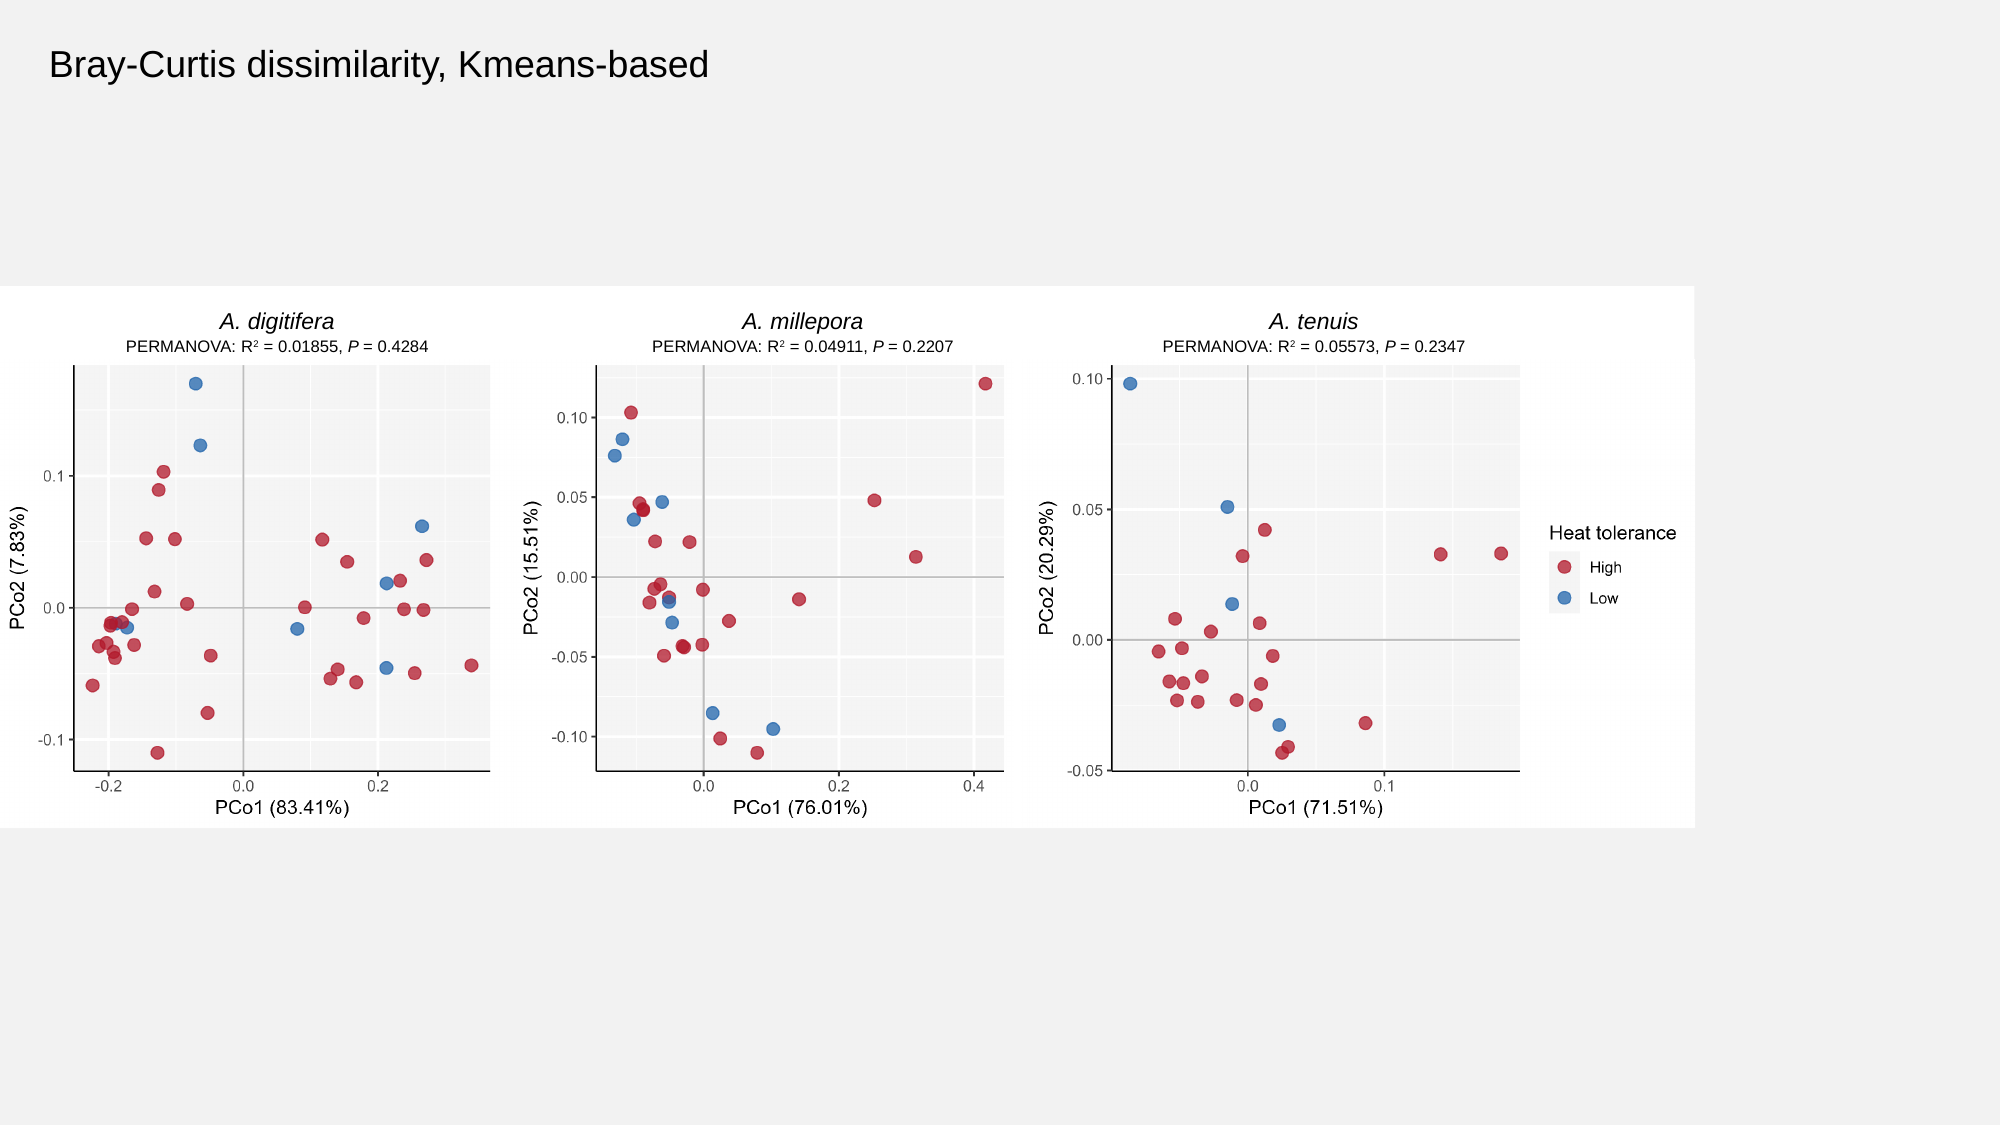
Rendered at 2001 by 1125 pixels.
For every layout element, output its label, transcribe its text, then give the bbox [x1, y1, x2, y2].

text_box [0, 284, 1696, 830]
text_box PERMANOVA: R2 = 0.05573, P = 0.2347 [1147, 328, 1481, 358]
picture [1020, 358, 1696, 829]
text_box Bray-Curtis dissimilarity, Kmeans-based [34, 32, 725, 93]
text_box A. digitifera [204, 298, 350, 328]
text_box A. tenuis [1254, 298, 1374, 328]
text_box PERMANOVA: R2 = 0.04911, P = 0.2207 [637, 328, 969, 358]
picture [0, 358, 1015, 829]
text_box A. millepora [727, 298, 879, 328]
text_box PERMANOVA: R2 = 0.01855, P = 0.4284 [111, 328, 444, 358]
